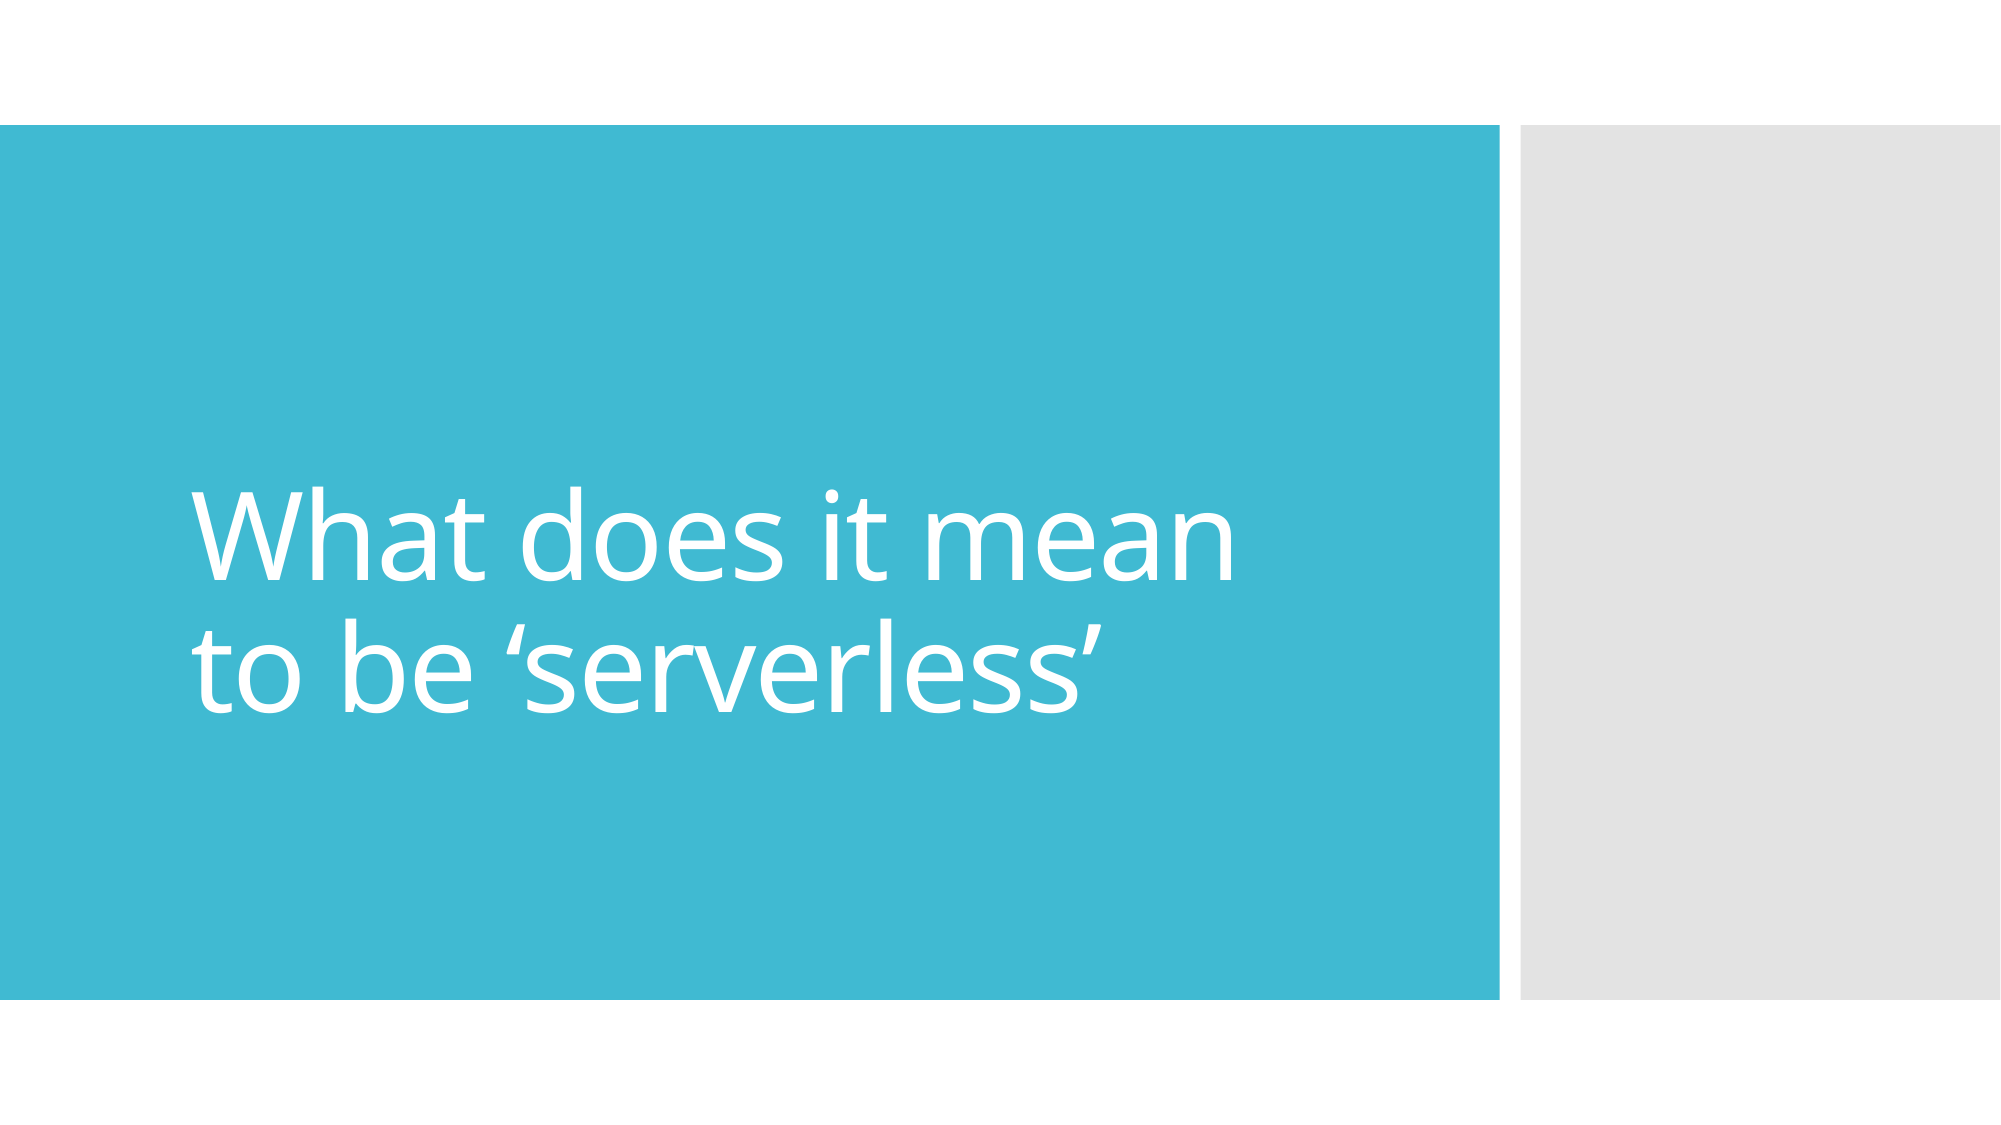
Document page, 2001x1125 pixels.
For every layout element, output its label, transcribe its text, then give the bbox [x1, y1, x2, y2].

title What does it mean to be ‘serverless’ [175, 213, 1376, 747]
